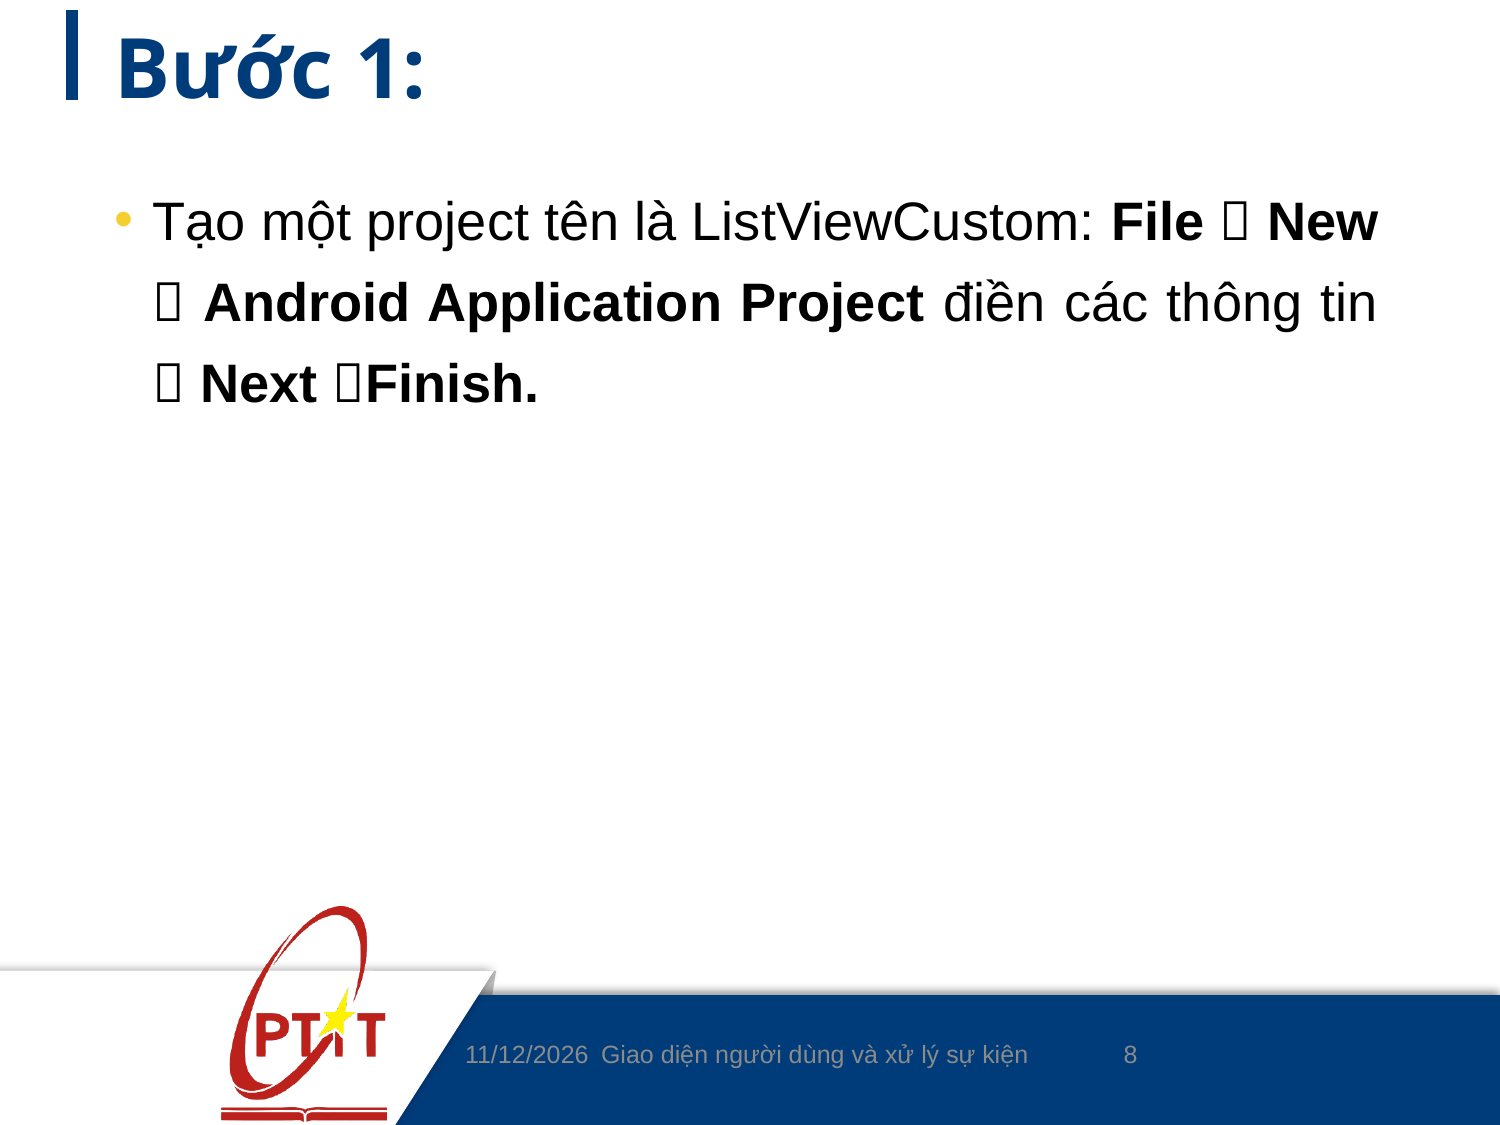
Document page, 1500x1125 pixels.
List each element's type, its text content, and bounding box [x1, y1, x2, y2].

slide_number 8 [815, 1023, 1153, 1084]
title Bước 1: [99, 5, 1394, 138]
picture [221, 906, 387, 1122]
footer Giao diện người dùng và xử lý sự kiện [561, 1023, 815, 1084]
list Tạo một project tên là ListViewCustom: File  New  Android Application Project điền các thông tin  Next Finish. [99, 162, 1394, 882]
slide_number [450, 1023, 561, 1084]
